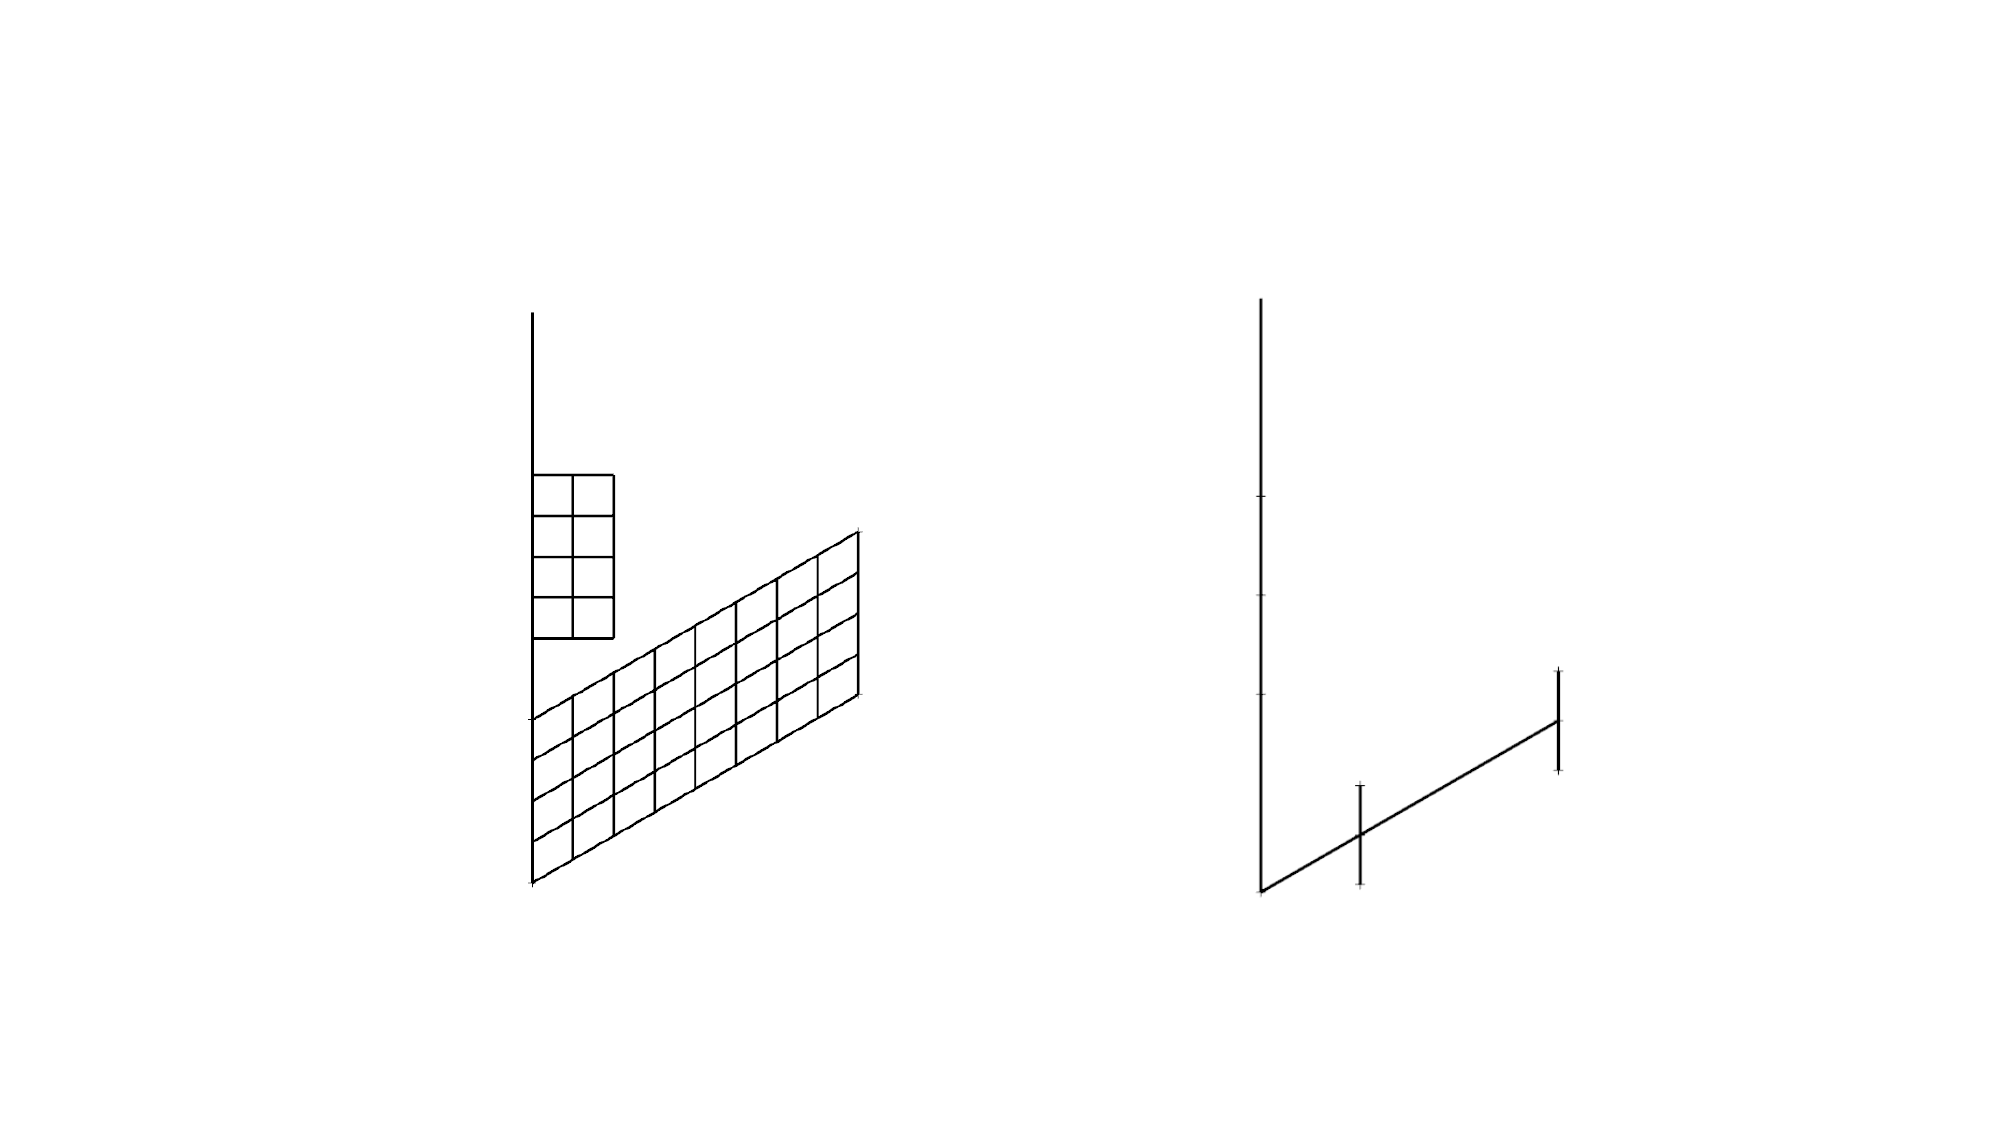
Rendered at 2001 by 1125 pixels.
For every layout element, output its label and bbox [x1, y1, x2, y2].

picture [522, 300, 868, 891]
picture [1249, 288, 1573, 904]
